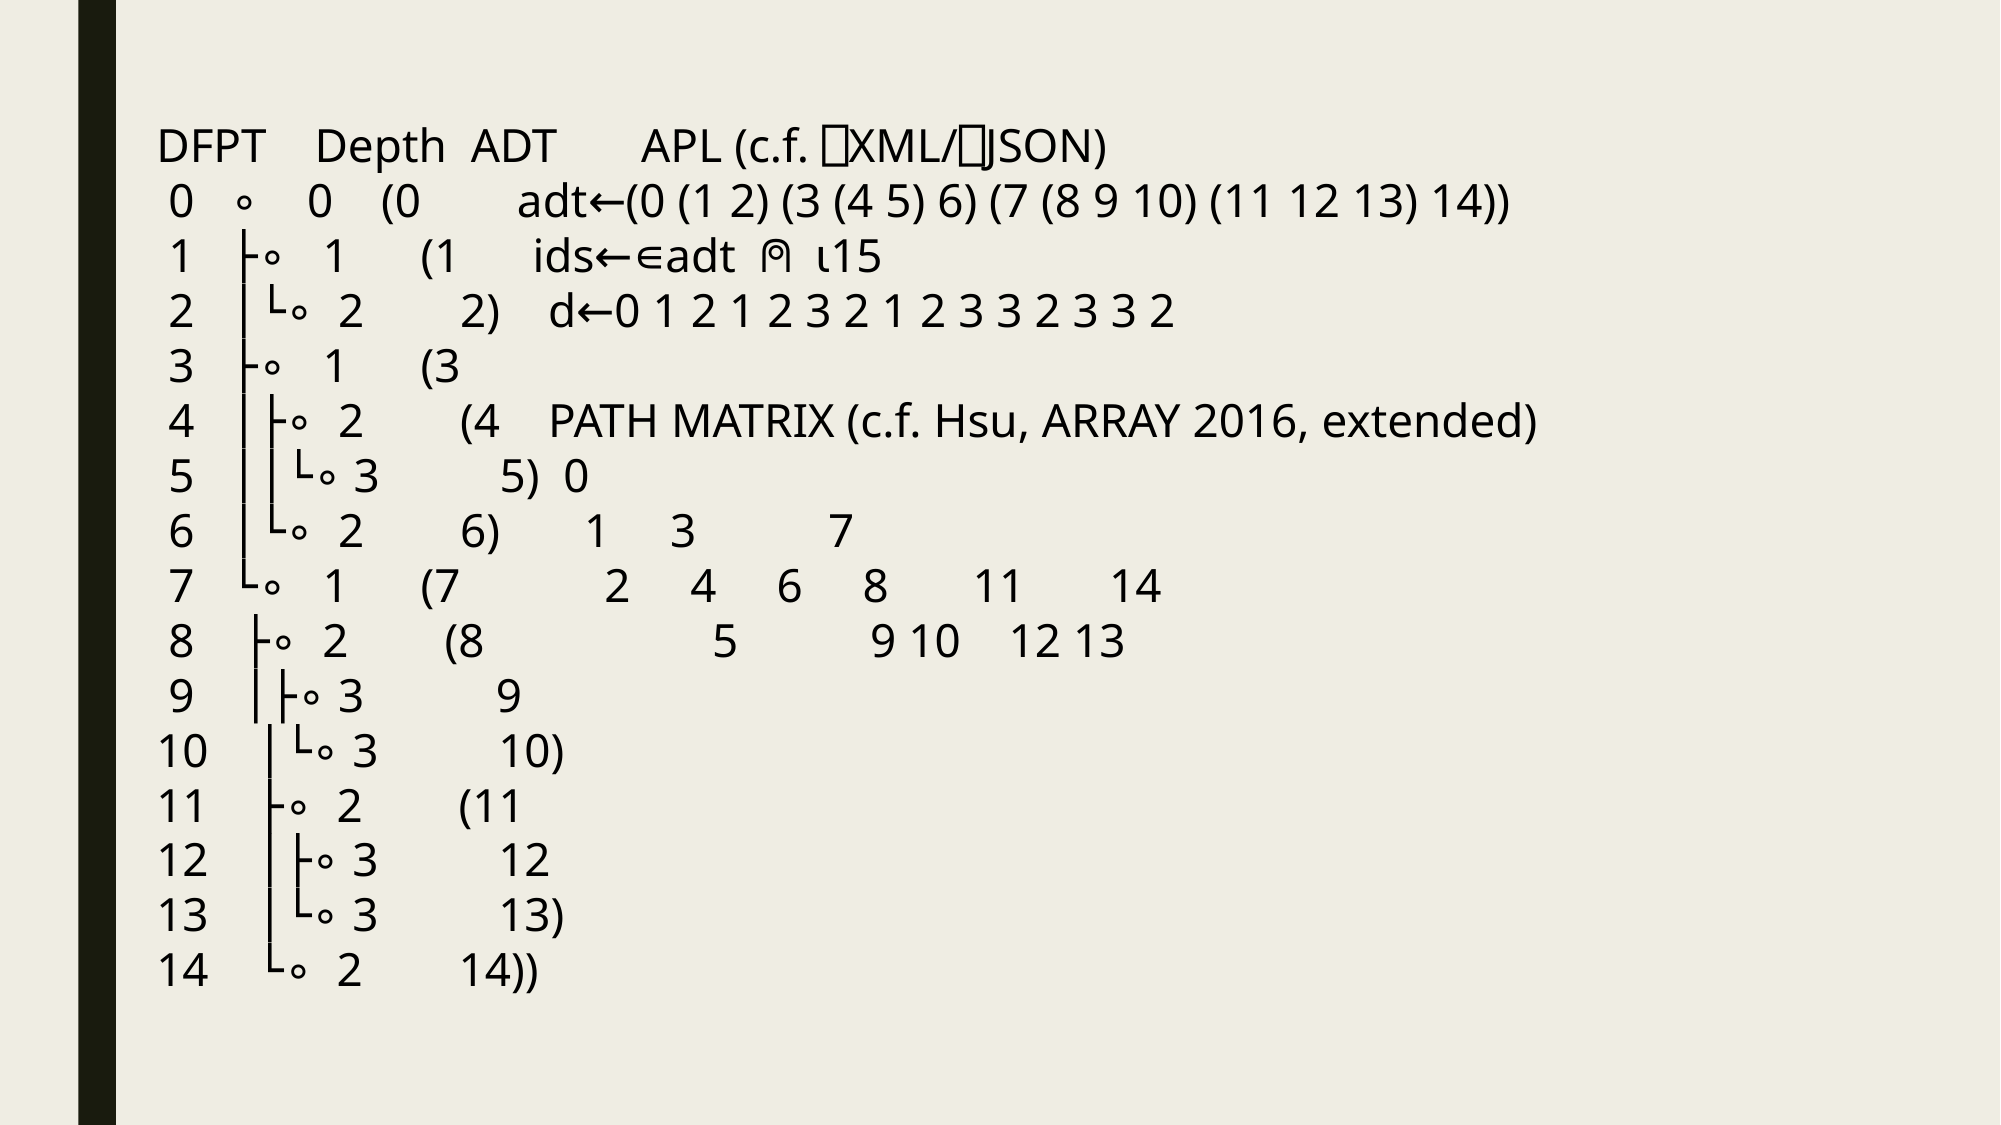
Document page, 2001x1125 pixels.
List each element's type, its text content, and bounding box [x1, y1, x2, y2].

text_box DFPT Depth ADT APL (c.f. ⎕XML/⎕JSON) 0 ∘ 0 (0 adt←(0 (1 2) (3 (4 5) 6) (7 (8 9 10) (11 12 13) 14)) 1 ├∘ 1 (1 ids←∊adt ⍝ ⍳15 2 │└∘ 2 2) d←0 1 2 1 2 3 2 1 2 3 3 2 3 3 2 3 ├∘ 1 (3 4 │├∘ 2 (4 PATH MATRIX (c.f. Hsu, ARRAY 2016, extended) 5 ││└∘ 3 5) 0 6 │└∘ 2 6) 1 3 7 7 └∘ 1 (7 2 4 6 8 11 14 8 ├∘ 2 (8 5 9 10 12 13 9 │├∘ 3 9 10 │└∘ 3 10) 11 ├∘ 2 (11 12 │├∘ 3 12 13 │└∘ 3 13) 14 └∘ 2 14)) [141, 109, 1964, 1004]
